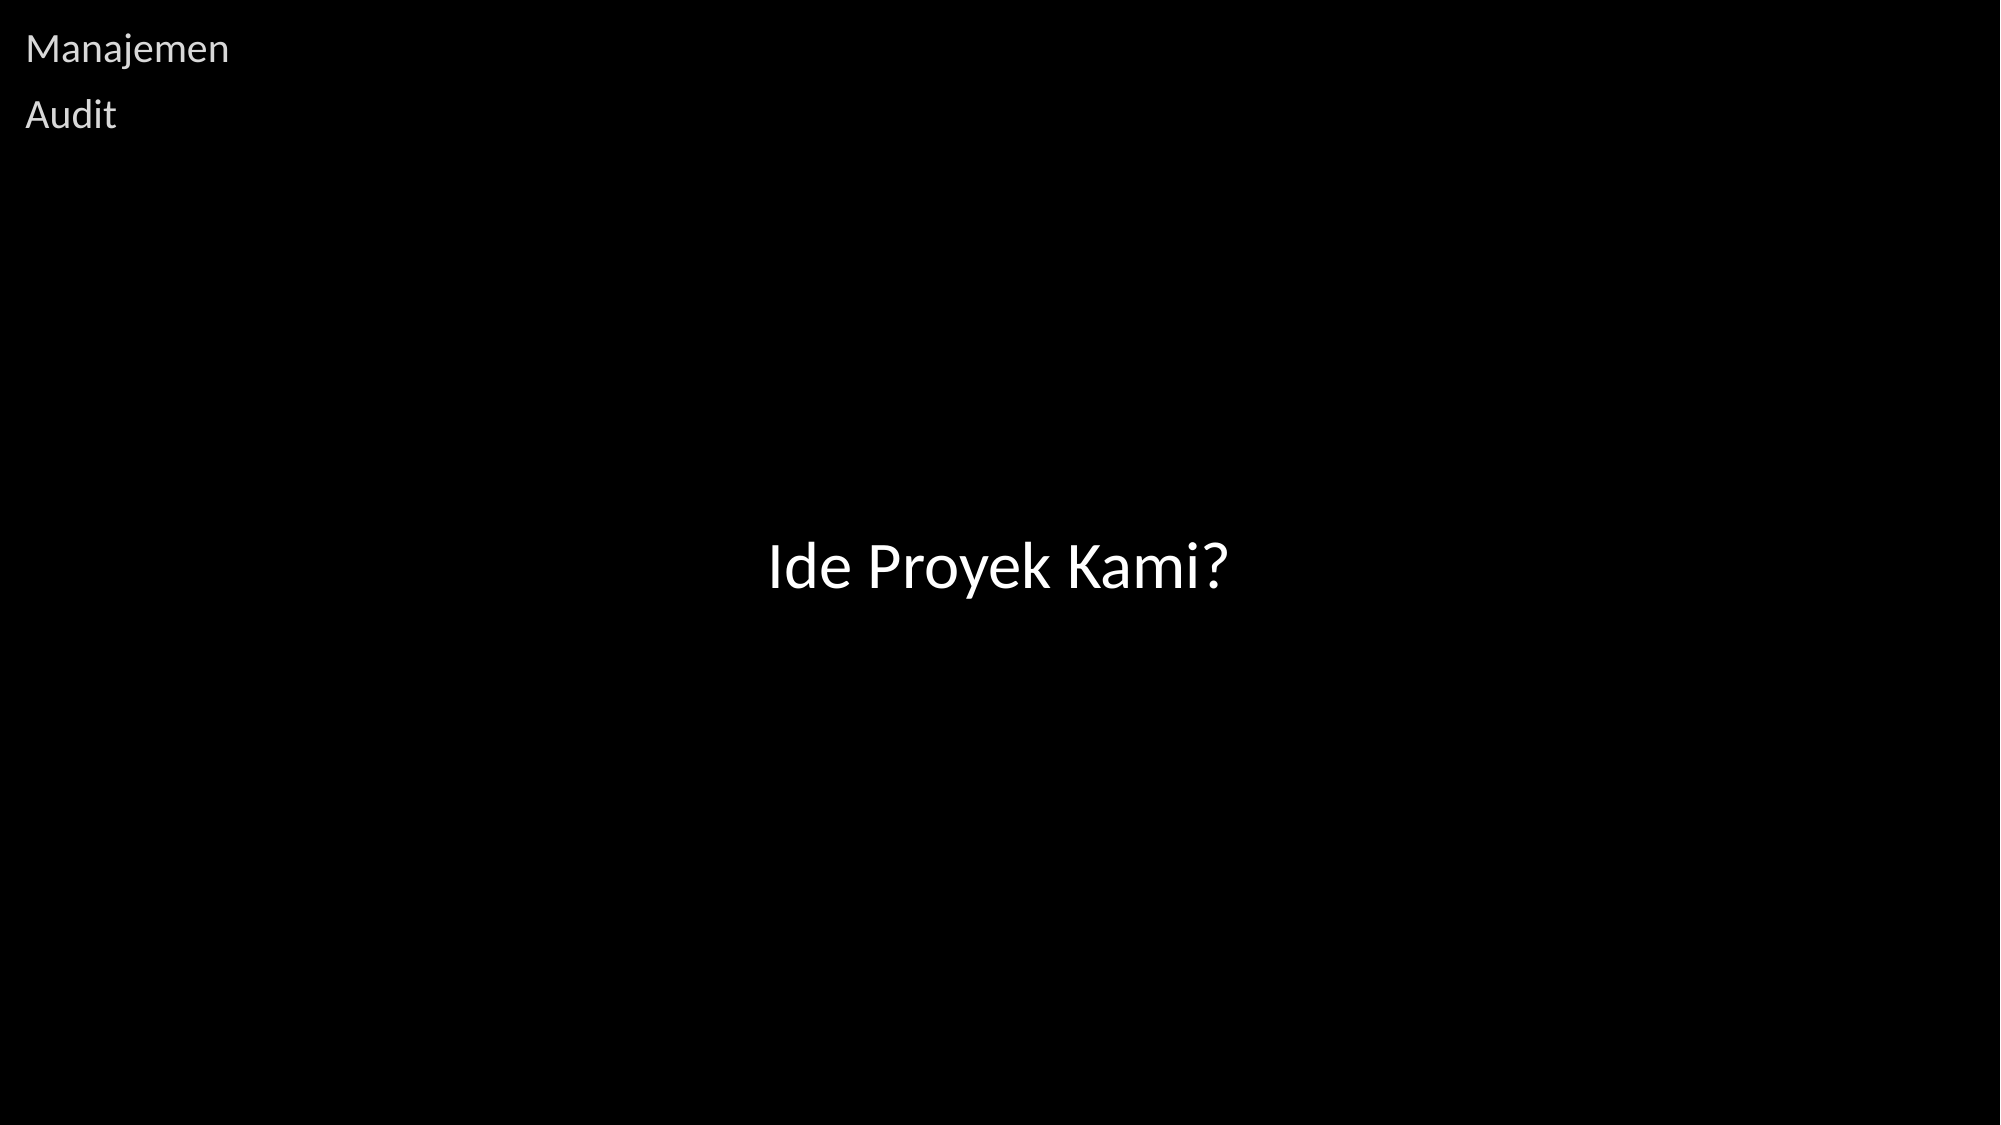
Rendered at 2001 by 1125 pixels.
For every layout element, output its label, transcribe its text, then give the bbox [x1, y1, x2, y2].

text_box Manajemen [10, 13, 312, 79]
text_box Ide Proyek Kami? [440, 514, 1560, 610]
text_box Audit [10, 79, 250, 145]
